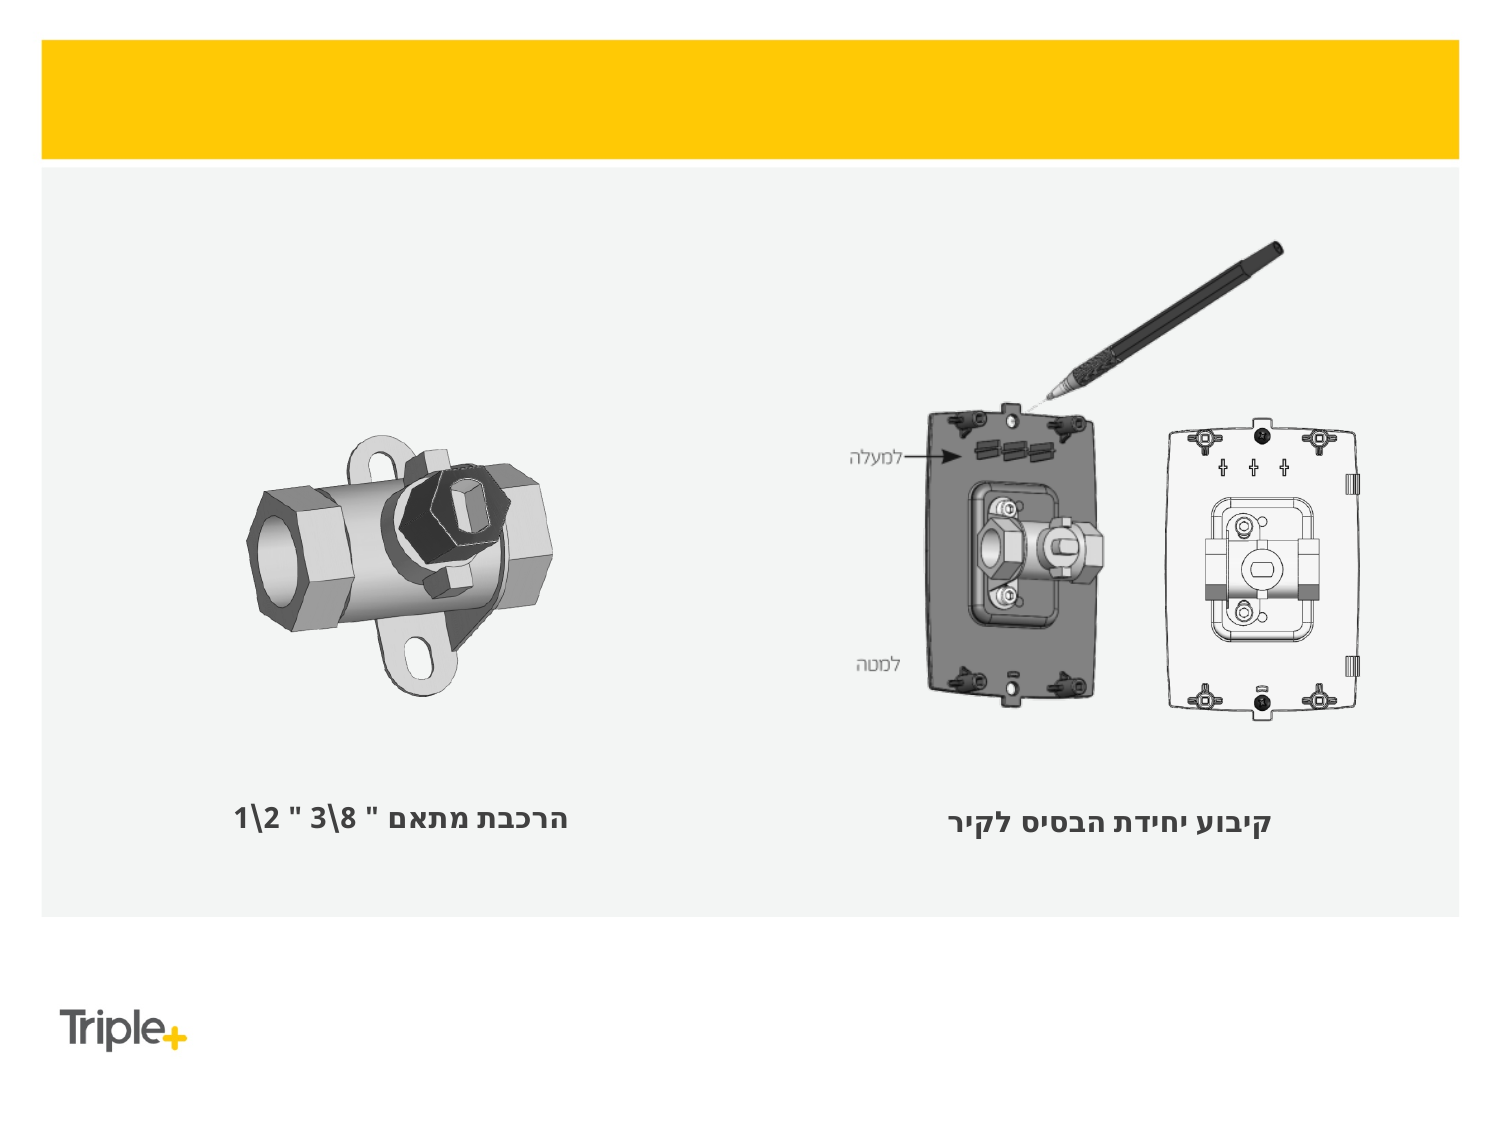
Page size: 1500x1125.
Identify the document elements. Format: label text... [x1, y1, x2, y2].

picture [0, 0, 1500, 917]
picture [17, 964, 231, 1090]
text_box הרכבת מתאם " 8\3 " 2\1 [159, 792, 644, 842]
text_box קיבוע יחידת הבסיס לקיר [490, 795, 1500, 846]
